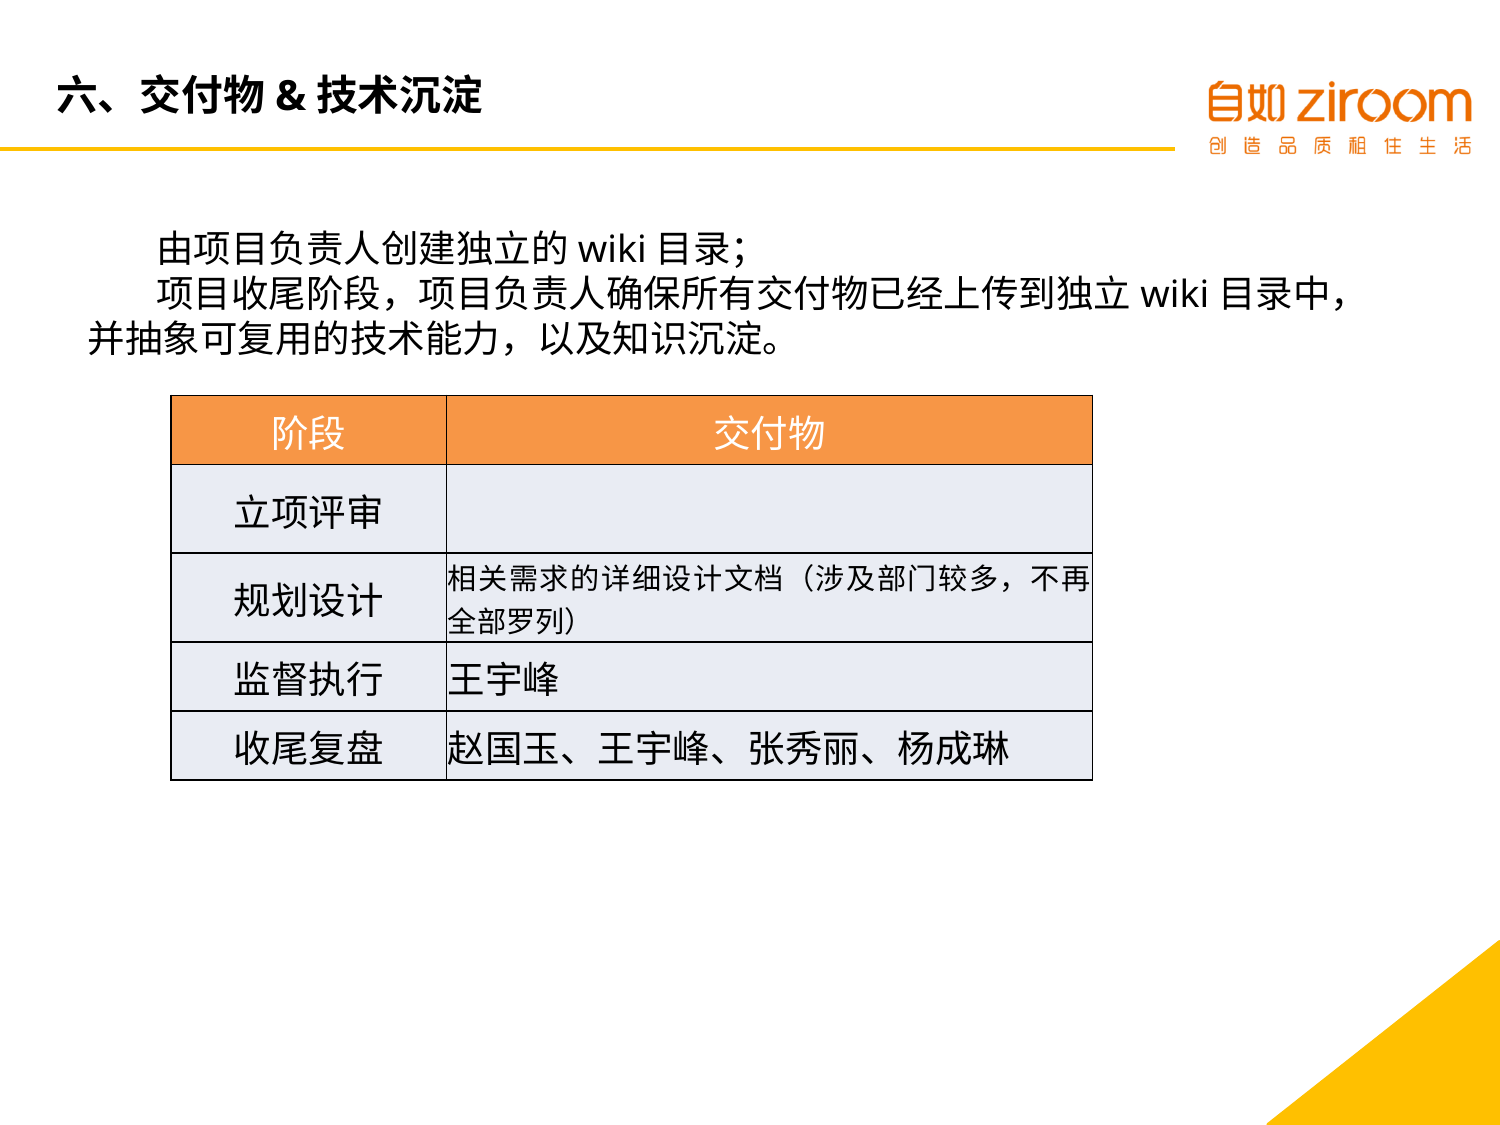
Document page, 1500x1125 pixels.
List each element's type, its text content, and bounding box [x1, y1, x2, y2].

table_cell 王宇峰 [447, 643, 1092, 710]
title 六、交付物&技术沉淀 [41, 0, 1392, 188]
table_cell 规划设计 [172, 554, 446, 641]
table_cell 相关需求的详细设计文档（涉及部门较多，不再全部罗列） [447, 554, 1092, 641]
table_cell [447, 465, 1092, 552]
table_cell 收尾复盘 [172, 712, 446, 779]
picture [1392, 57, 1500, 173]
table_header 交付物 [447, 396, 1092, 464]
table_cell 立项评审 [172, 465, 446, 552]
table_header 阶段 [172, 396, 446, 464]
text_box 由项目负责人创建独立的wiki目录； 项目收尾阶段，项目负责人确保所有交付物已经上传到独立wiki目录中，并抽象可复用的技术能力，以及知识沉淀。 [73, 217, 1373, 367]
table_cell 赵国玉、王宇峰、张秀丽、杨成琳 [447, 712, 1092, 779]
table_cell 监督执行 [172, 643, 446, 710]
